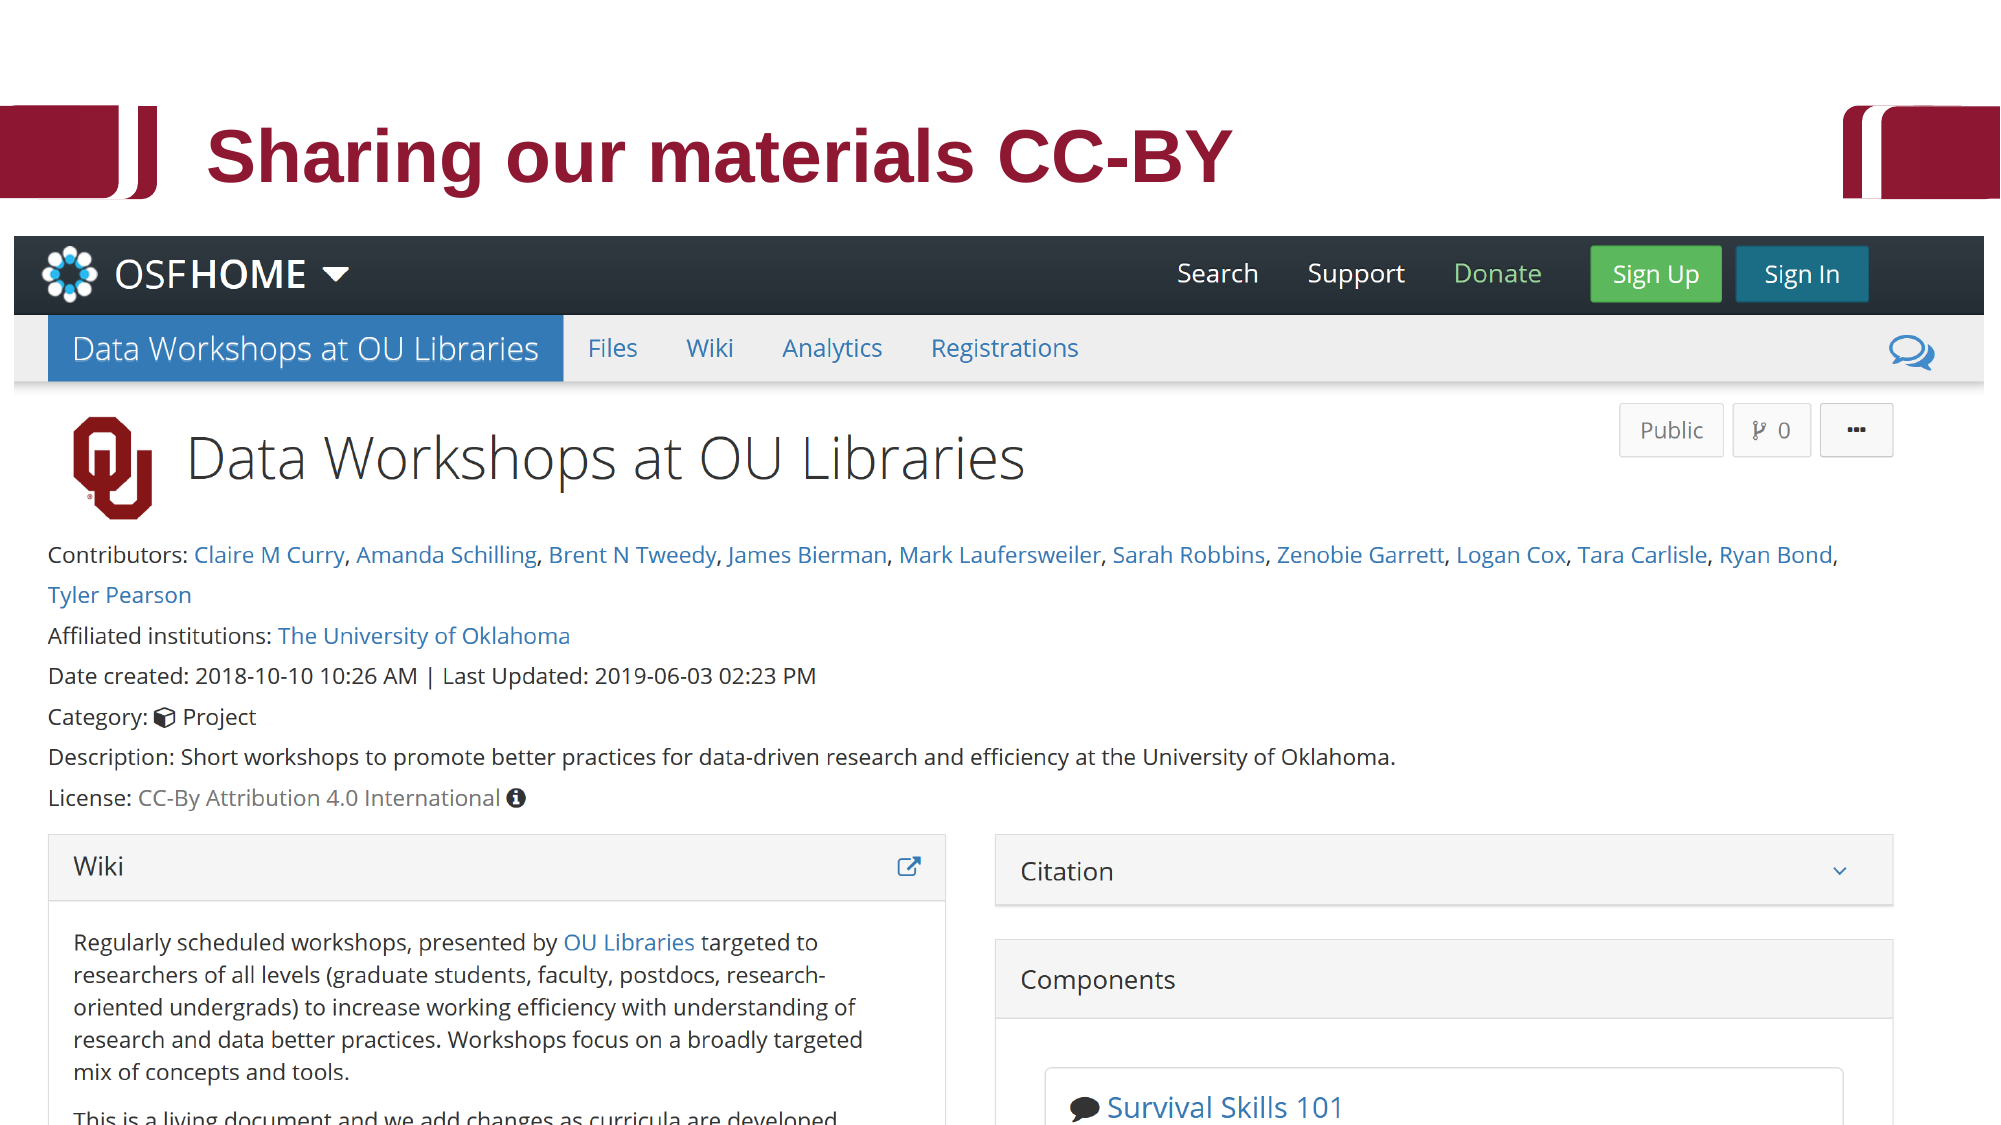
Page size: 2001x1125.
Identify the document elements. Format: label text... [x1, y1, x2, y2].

picture [14, 236, 1984, 1125]
title Sharing our materials CC-BY [191, 110, 1584, 193]
